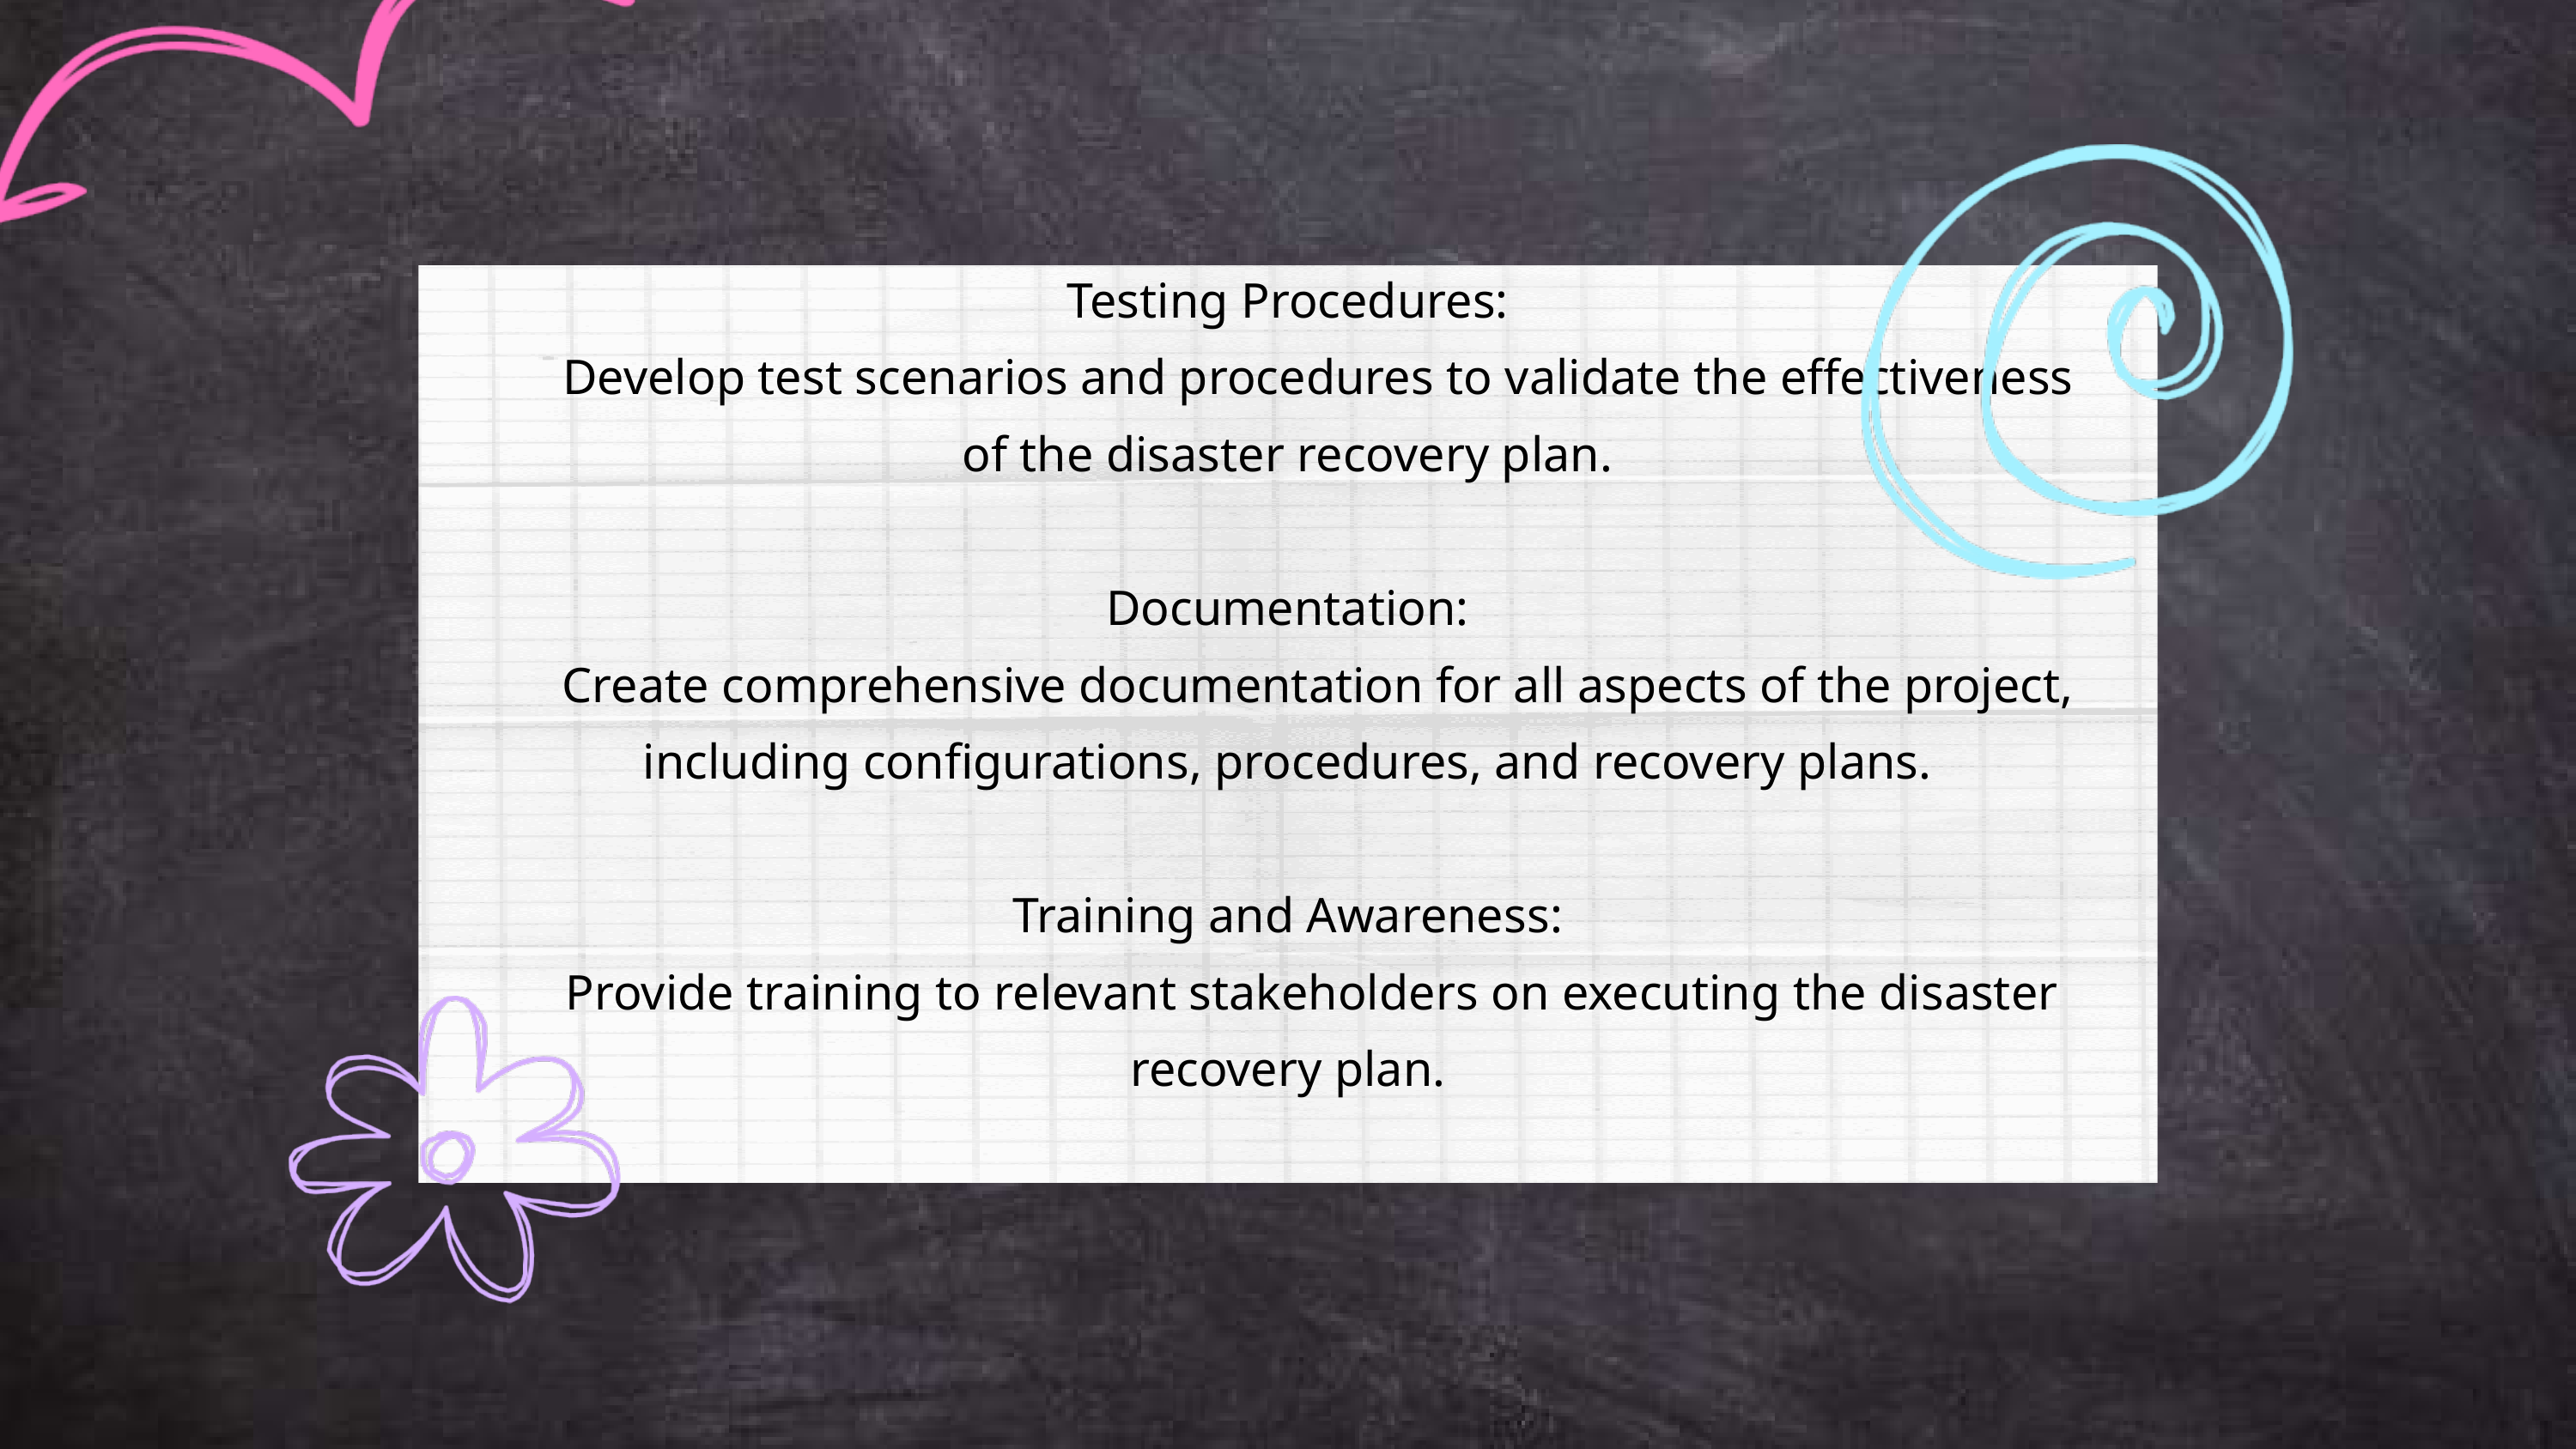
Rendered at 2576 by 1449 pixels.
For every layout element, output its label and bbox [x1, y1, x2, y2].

text_box [1861, 144, 2296, 579]
text_box [1752, 0, 2576, 1449]
text_box [0, 0, 638, 226]
text_box [289, 996, 621, 1304]
text_box [0, 0, 823, 1449]
text_box [829, 0, 1747, 1449]
